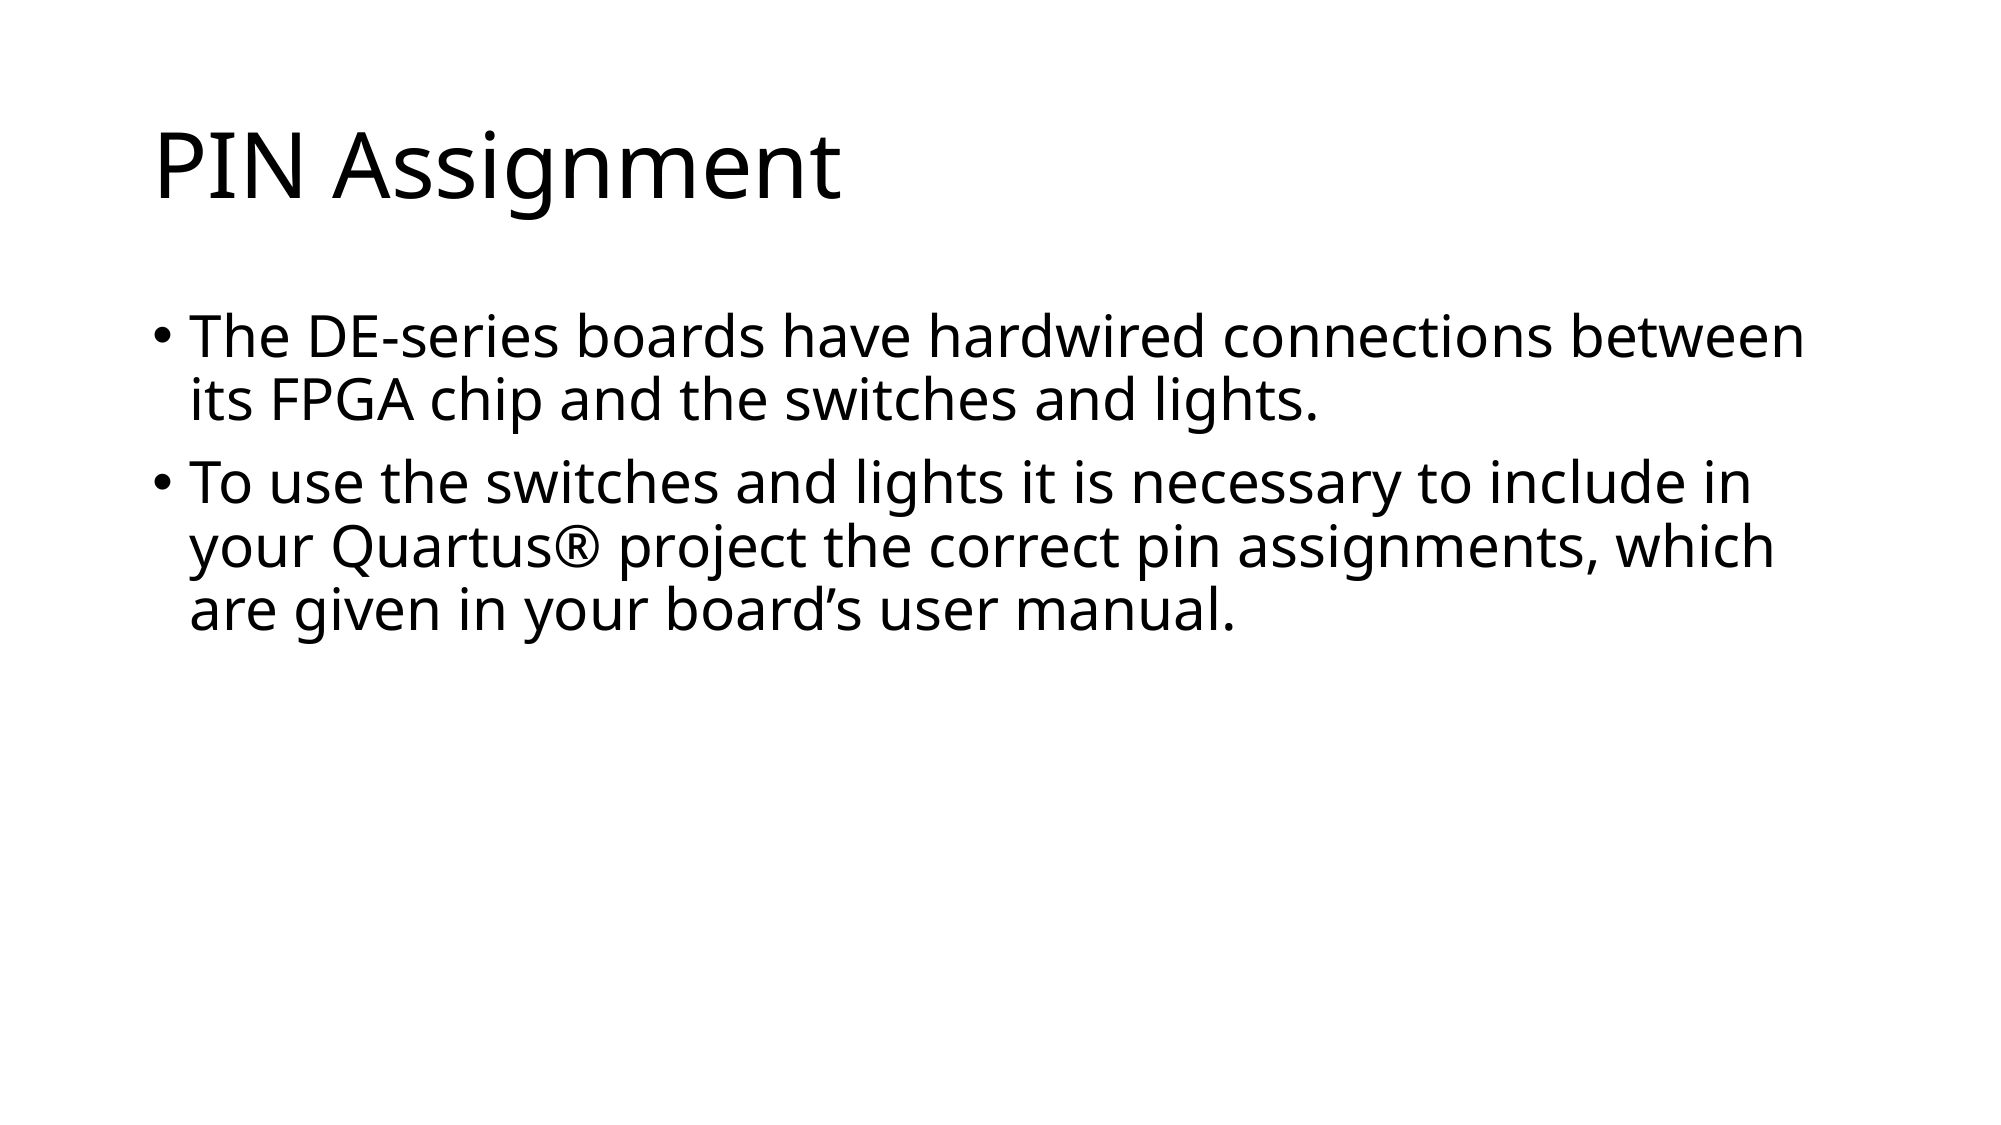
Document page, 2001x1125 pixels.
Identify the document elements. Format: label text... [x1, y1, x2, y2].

title PIN Assignment [137, 59, 1863, 278]
list The DE-series boards have hardwired connections between its FPGA chip and the switches and lights. To use the switches and lights it is necessary to include in your Quartus® project the correct pin assignments, which are given in your board’s user manual. [137, 299, 1863, 1014]
